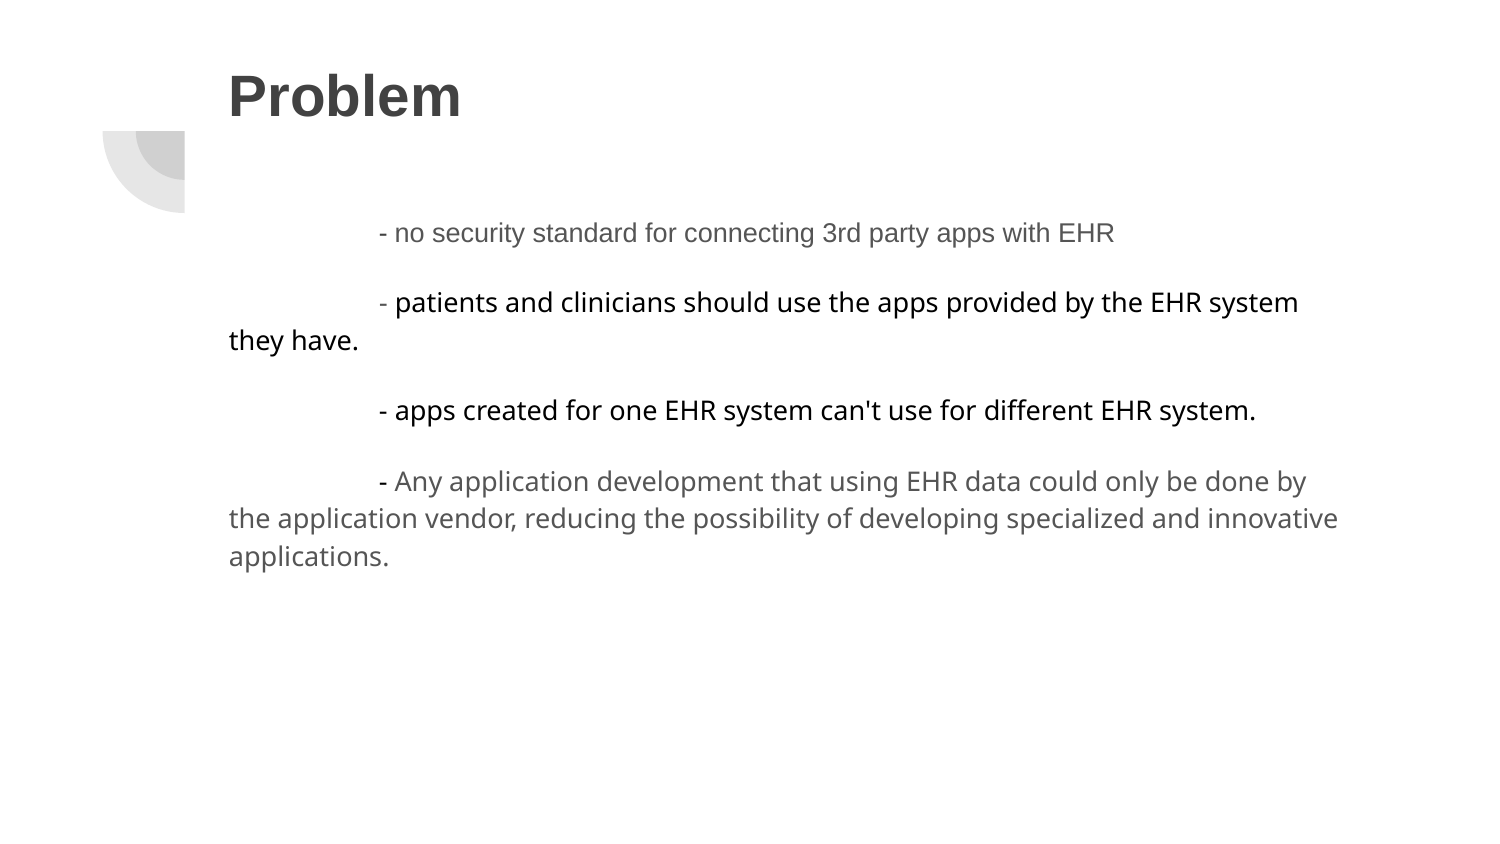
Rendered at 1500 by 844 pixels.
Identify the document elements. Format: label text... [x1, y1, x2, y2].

title Problem [213, 42, 1368, 157]
list - no security standard for connecting 3rd party apps with EHR - patients and clinicians should use the apps provided by the EHR system they have. - apps created for one EHR system can't use for different EHR system. - Any application development that using EHR data could only be done by the application vendor, reducing the possibility of developing specialized and innovative applications. [213, 195, 1368, 676]
